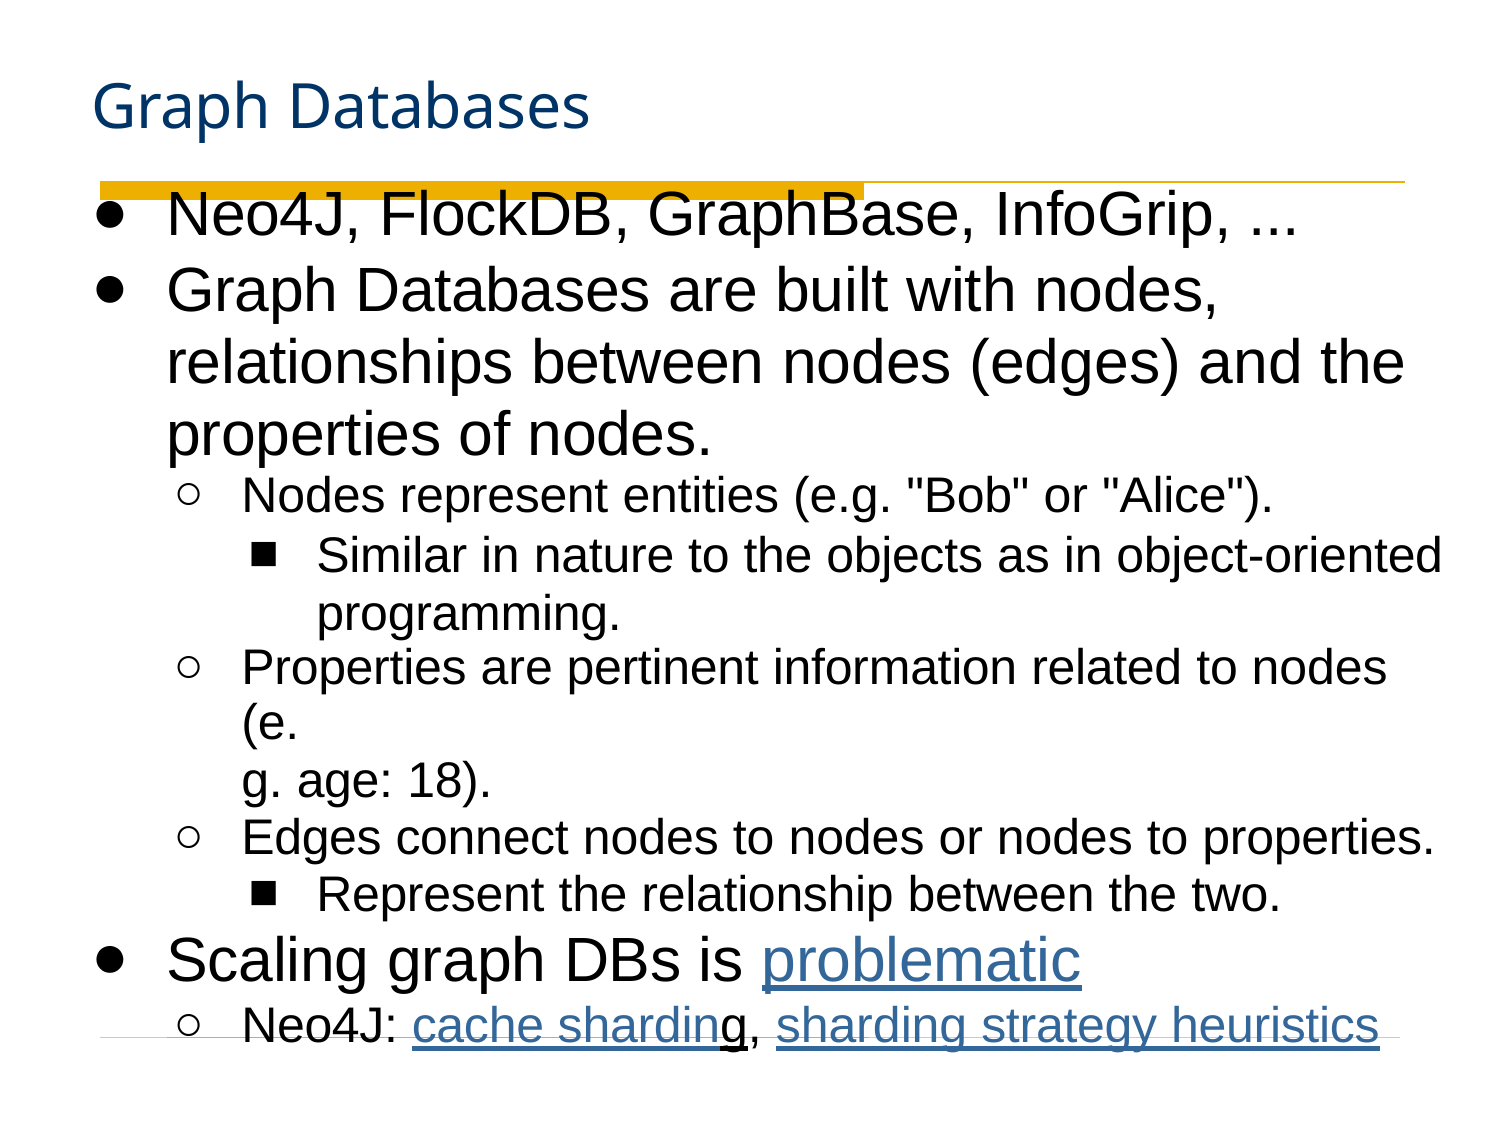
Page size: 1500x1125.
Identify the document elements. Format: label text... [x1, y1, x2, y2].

text_box Neo4J, FlockDB, GraphBase, InfoGrip, ... Graph Databases are built with nodes, relationships between nodes (edges) and the properties of nodes. Nodes represent entities (e.g. "Bob" or "Alice"). Similar in nature to the objects as in object-oriented programming. Properties are pertinent information related to nodes (e. g. age: 18). Edges connect nodes to nodes or nodes to properties. Represent the relationship between the two. Scaling graph DBs is problematic Neo4J: cache sharding, sharding strategy heuristics [89, 174, 1472, 1053]
title Graph Databases [89, 0, 1416, 142]
